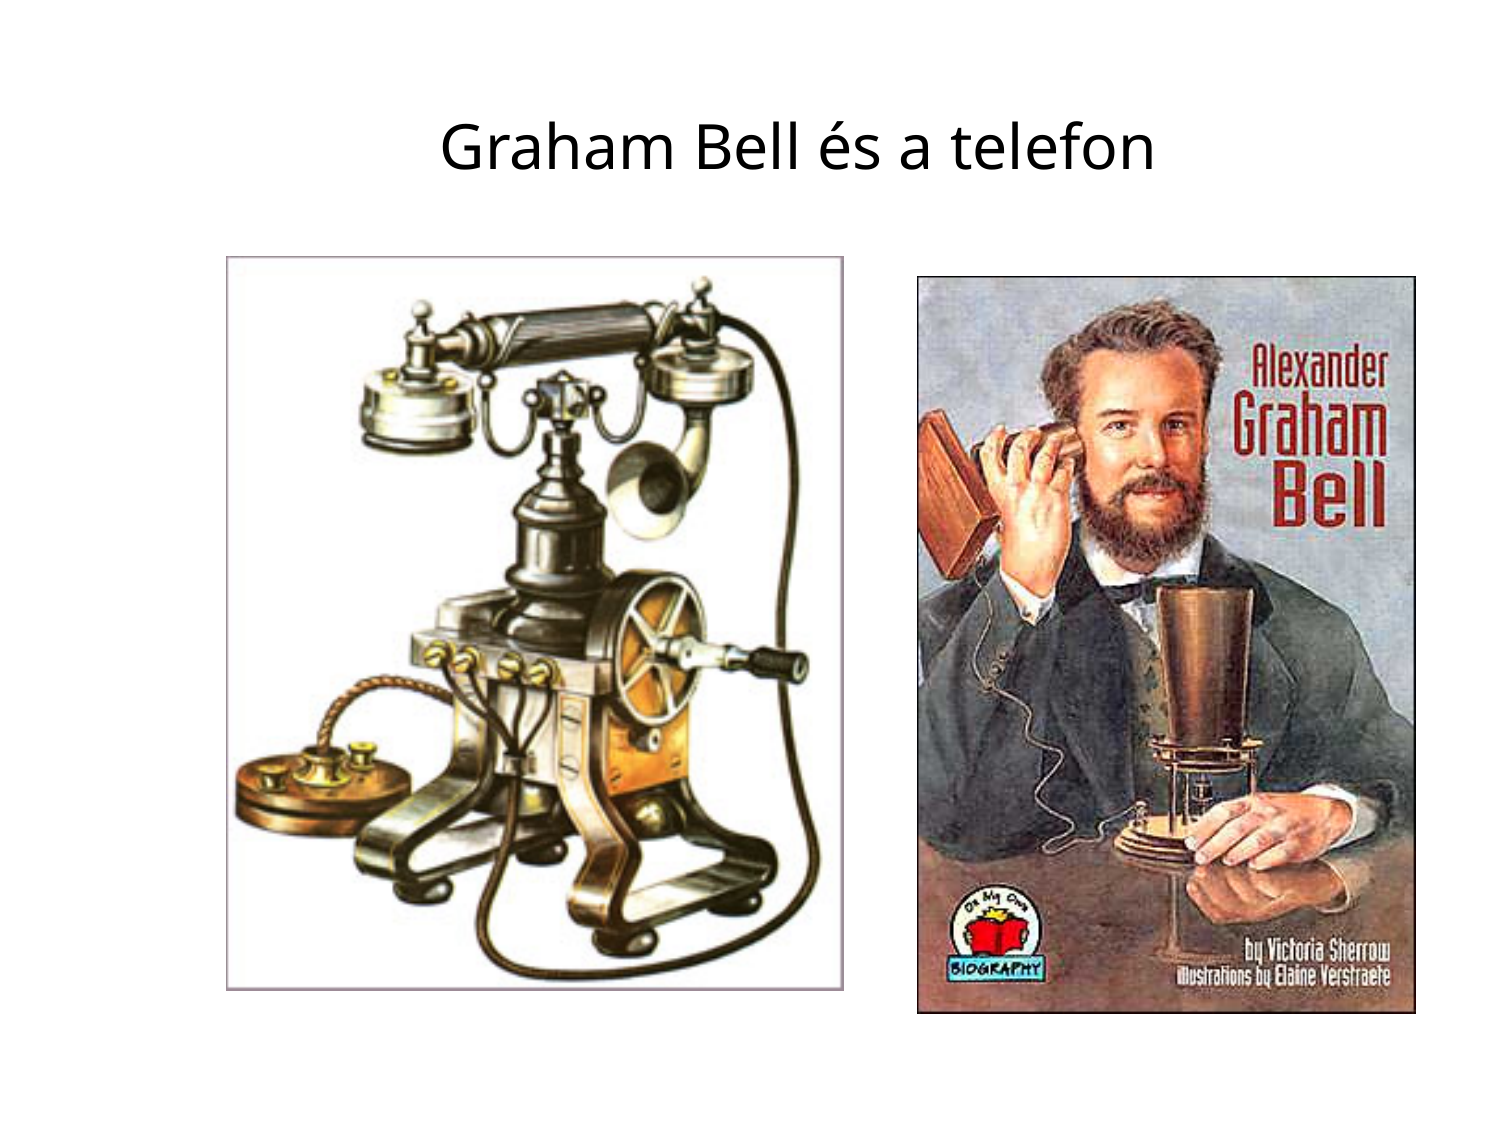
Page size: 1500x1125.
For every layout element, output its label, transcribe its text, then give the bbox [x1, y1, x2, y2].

picture [917, 275, 1416, 1014]
title Graham Bell és a telefon [182, 32, 1416, 257]
picture [225, 255, 844, 992]
